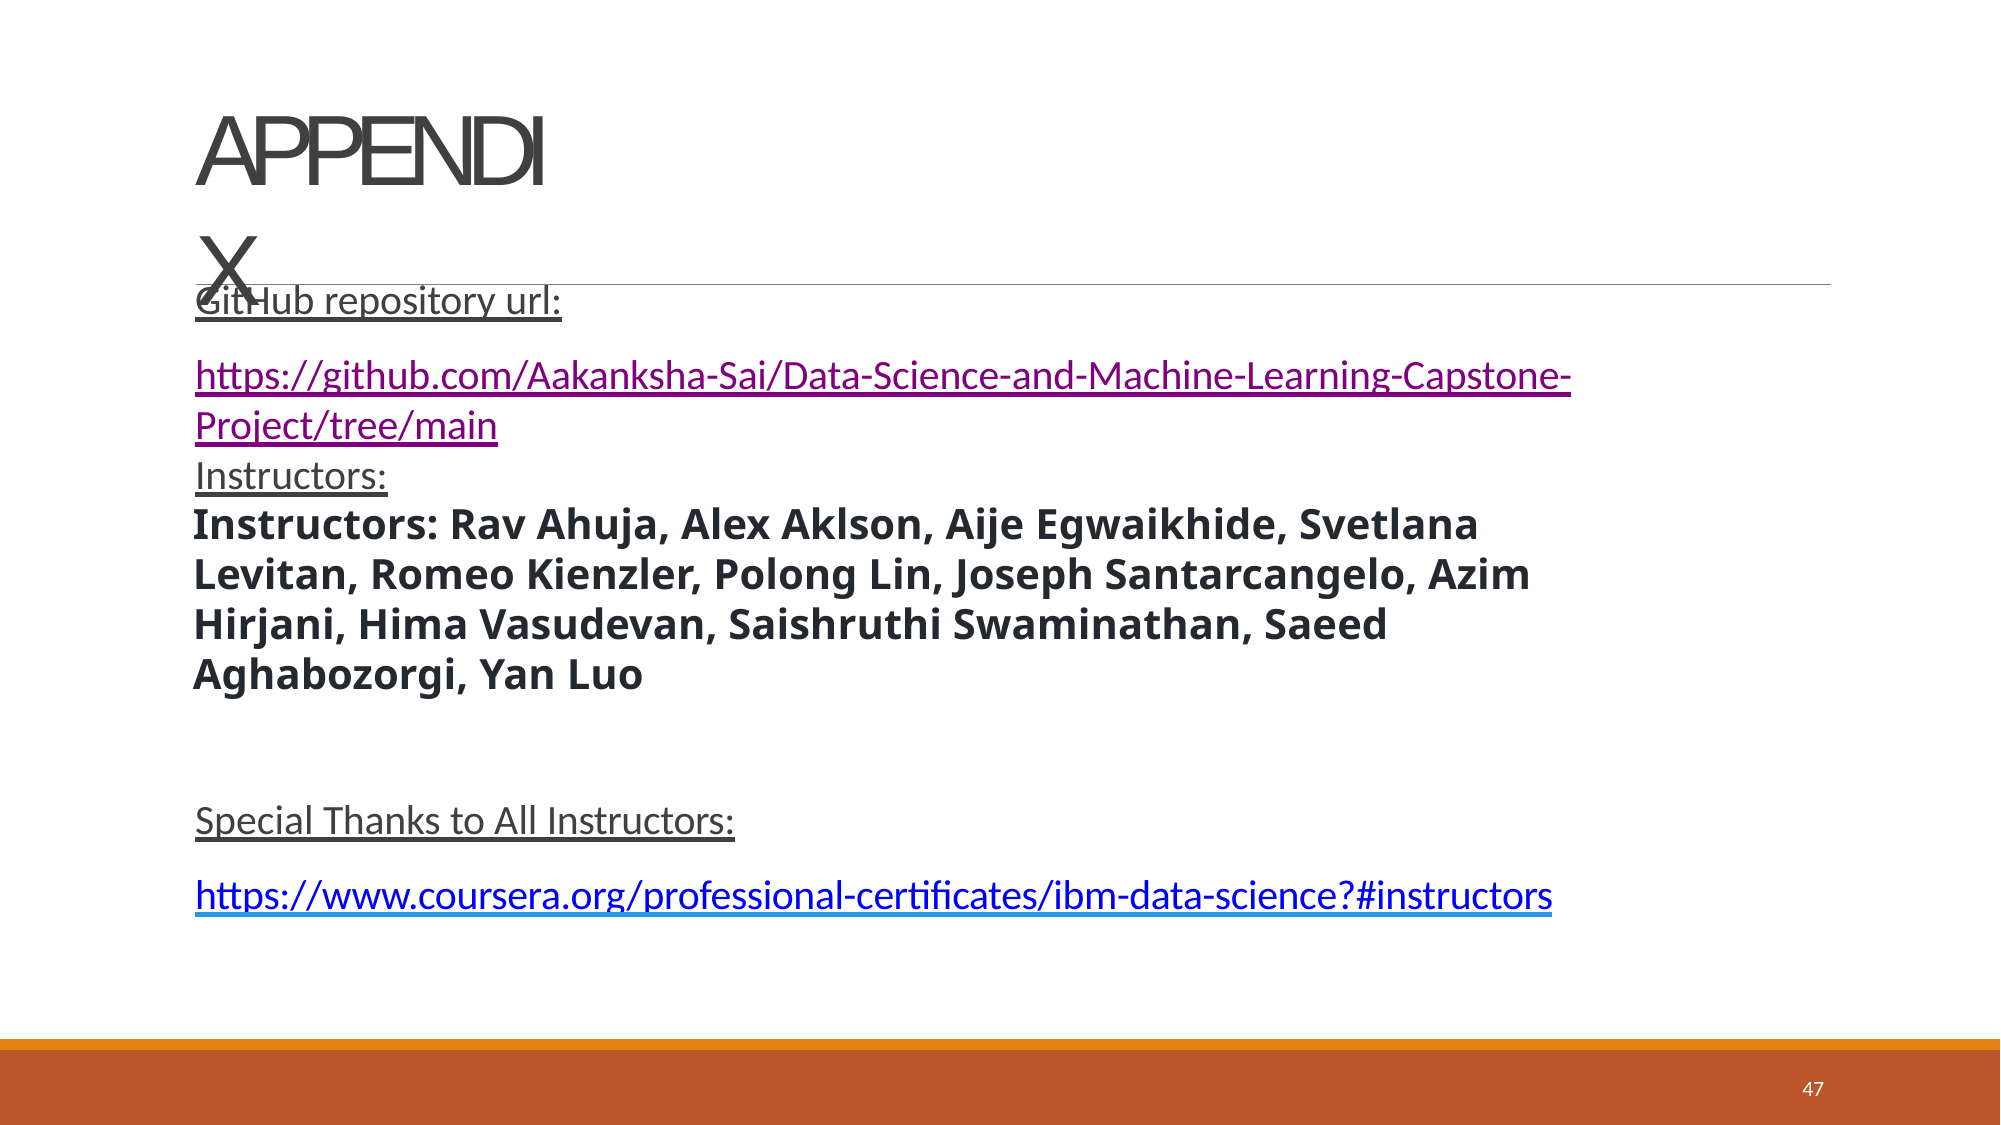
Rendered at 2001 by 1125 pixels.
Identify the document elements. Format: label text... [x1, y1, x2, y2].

title APPENDIX [192, 83, 596, 245]
text_box GitHub repository url: https://github.com/Aakanksha-Sai/Data-Science-and-Machine-Learning-Capstone-Project/tree/main Instructors: Instructors: Rav Ahuja, Alex Aklson, Aije Egwaikhide, Svetlana Levitan, Romeo Kienzler, Polong Lin, Joseph Santarcangelo, Azim Hirjani, Hima Vasudevan, Saishruthi Swaminathan, Saeed Aghabozorgi, Yan Luo Special Thanks to All Instructors: https://www.coursera.org/professional-certificates/ibm-data-science?#instructors [192, 245, 1571, 918]
slide_number 47 [1795, 1077, 1831, 1125]
